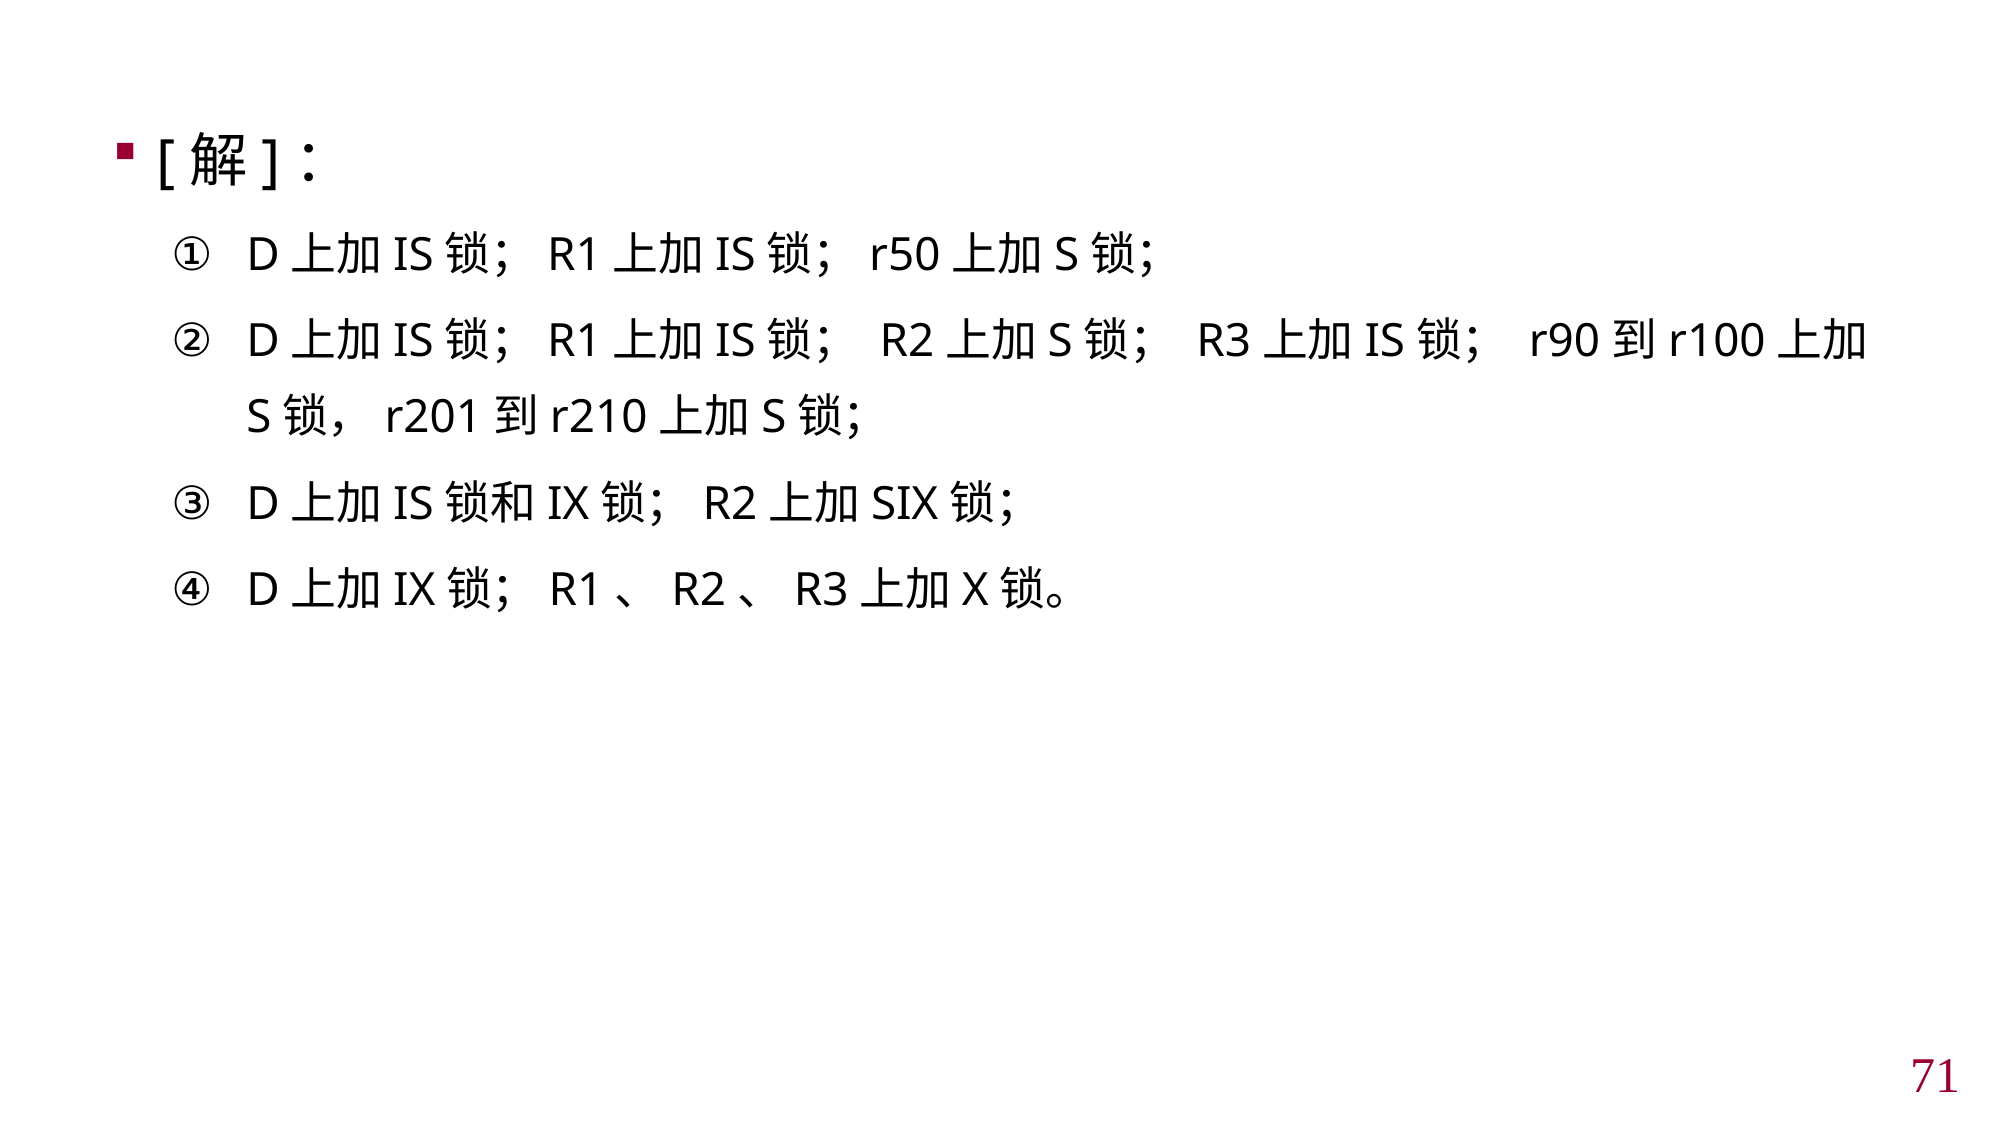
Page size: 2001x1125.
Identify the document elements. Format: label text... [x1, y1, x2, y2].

slide_number 70 [1550, 1048, 1975, 1096]
list [解]： D上加IS锁；R1上加IS锁；r50上加S锁； D上加IS锁；R1上加IS锁； R2上加S锁； R3上加IS锁； r90到r100上加S锁，r201到r210上加S锁； D上加IS锁和IX锁；R2上加SIX锁； D上加IX锁；R1、R2、R3上加X锁。 [97, 87, 1904, 1073]
